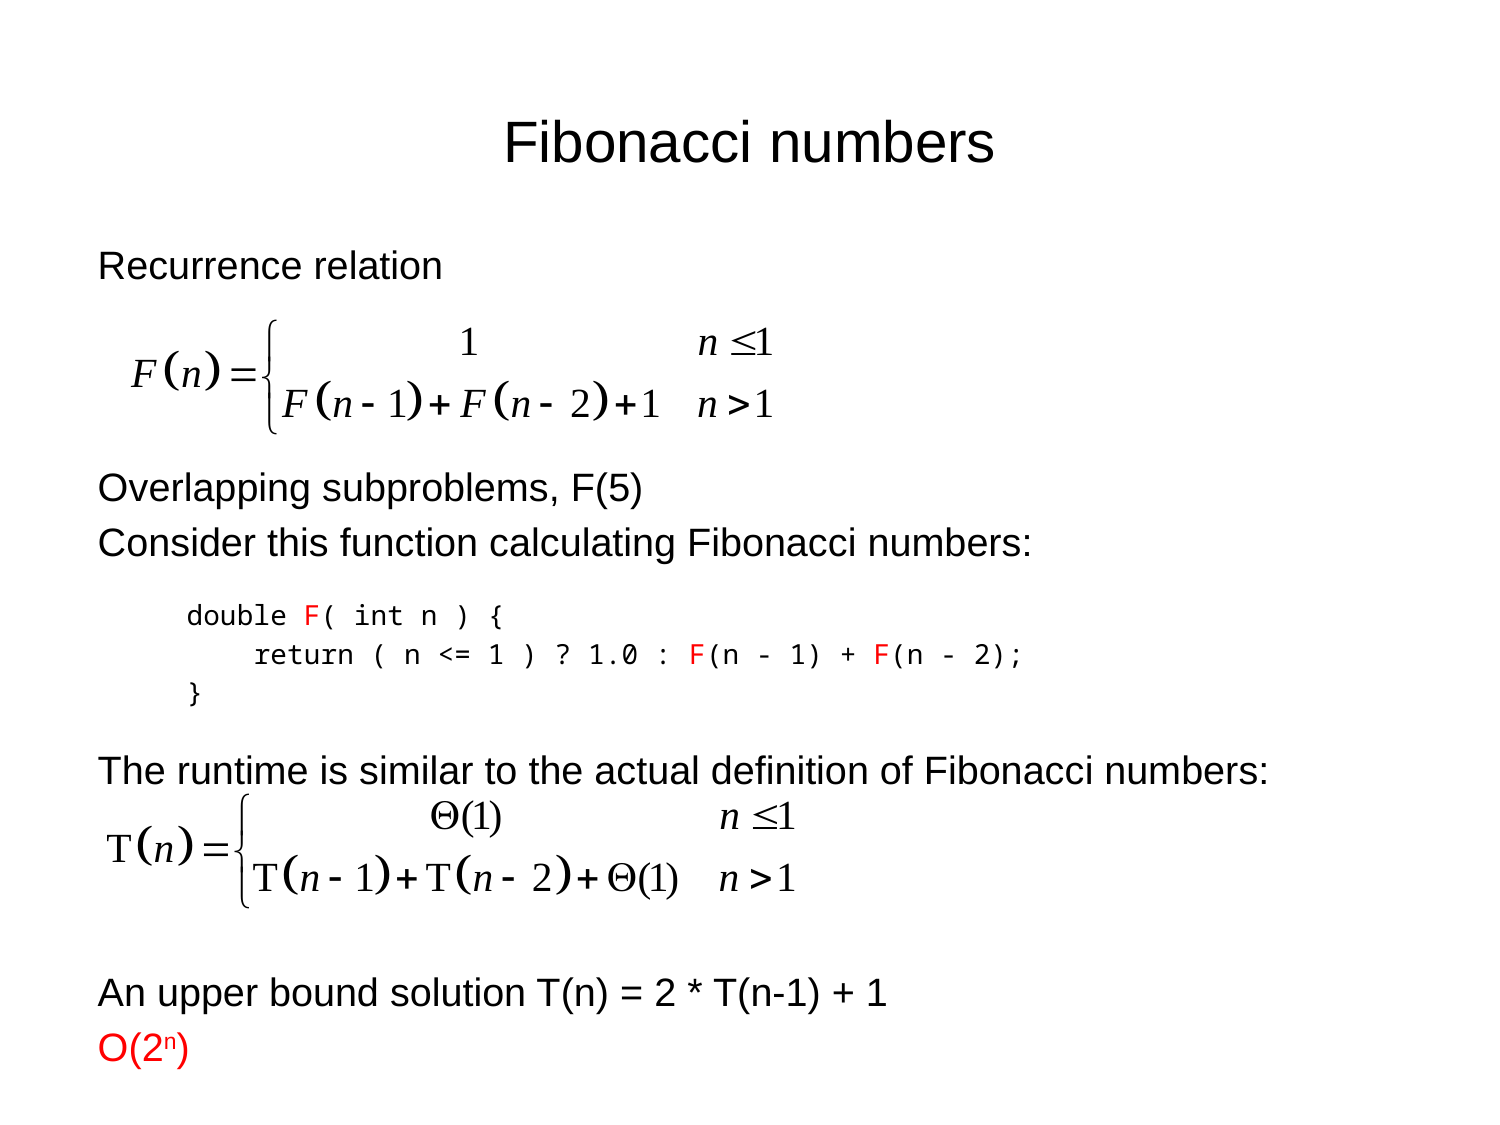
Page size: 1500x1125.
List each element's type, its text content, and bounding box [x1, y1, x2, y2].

title Fibonacci numbers [74, 44, 1426, 232]
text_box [122, 312, 780, 445]
list Recurrence relation Overlapping subproblems, F(5) Consider this function calculating Fibonacci numbers: double F( int n ) { return ( n <= 1 ) ? 1.0 : F(n - 1) + F(n - 2); } The runtime is similar to the actual definition of Fibonacci numbers: An upper bound solution T(n) = 2 * T(n-1) + 1 O(2n) [29, 232, 1483, 1080]
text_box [100, 786, 803, 919]
